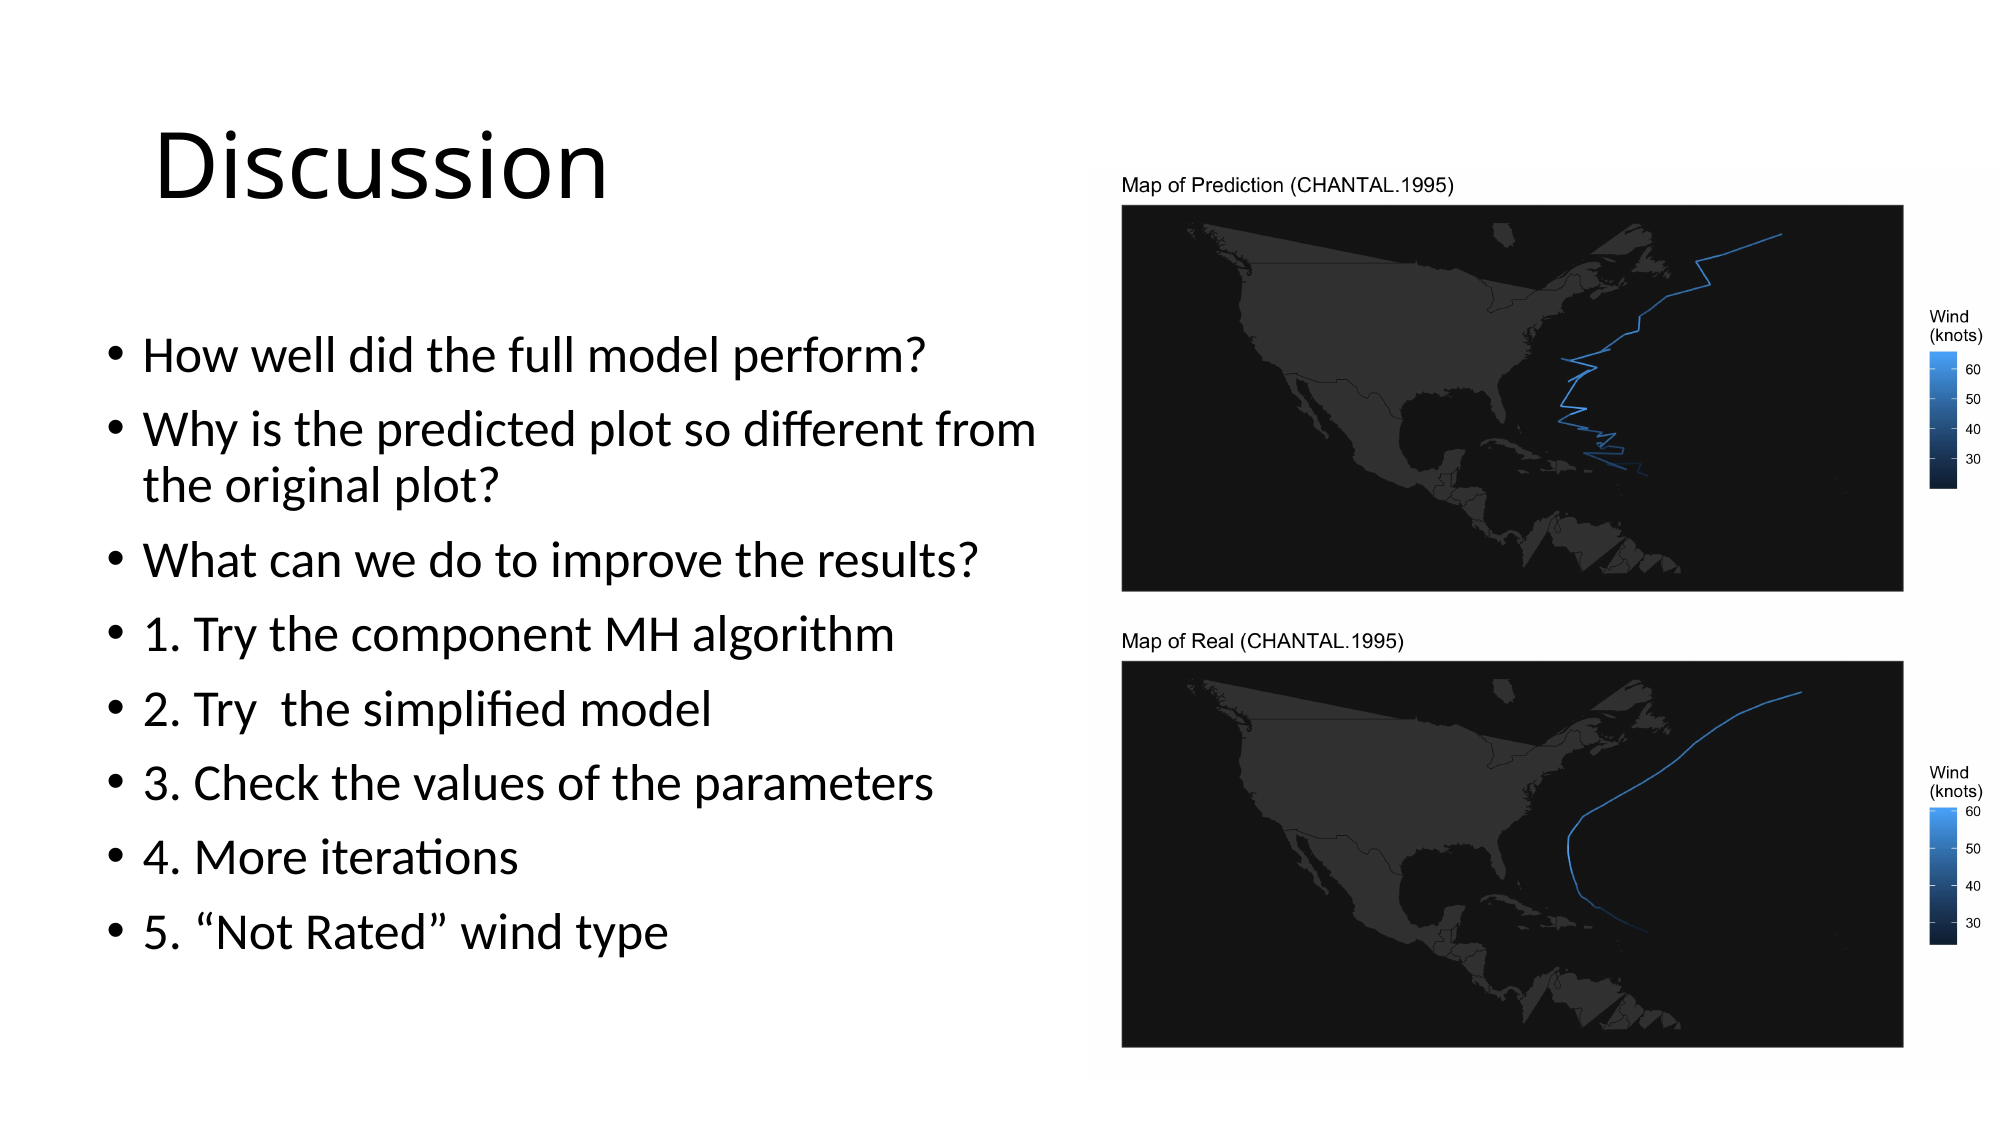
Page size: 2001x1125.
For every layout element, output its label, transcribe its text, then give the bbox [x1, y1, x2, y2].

picture [1088, 168, 2000, 1081]
title Discussion [137, 59, 1863, 278]
list How well did the full model perform? Why is the predicted plot so different from the original plot? What can we do to improve the results? 1. Try the component MH algorithm 2. Try the simplified model 3. Check the values of the parameters 4. More iterations 5. “Not Rated” wind type [91, 320, 1088, 971]
